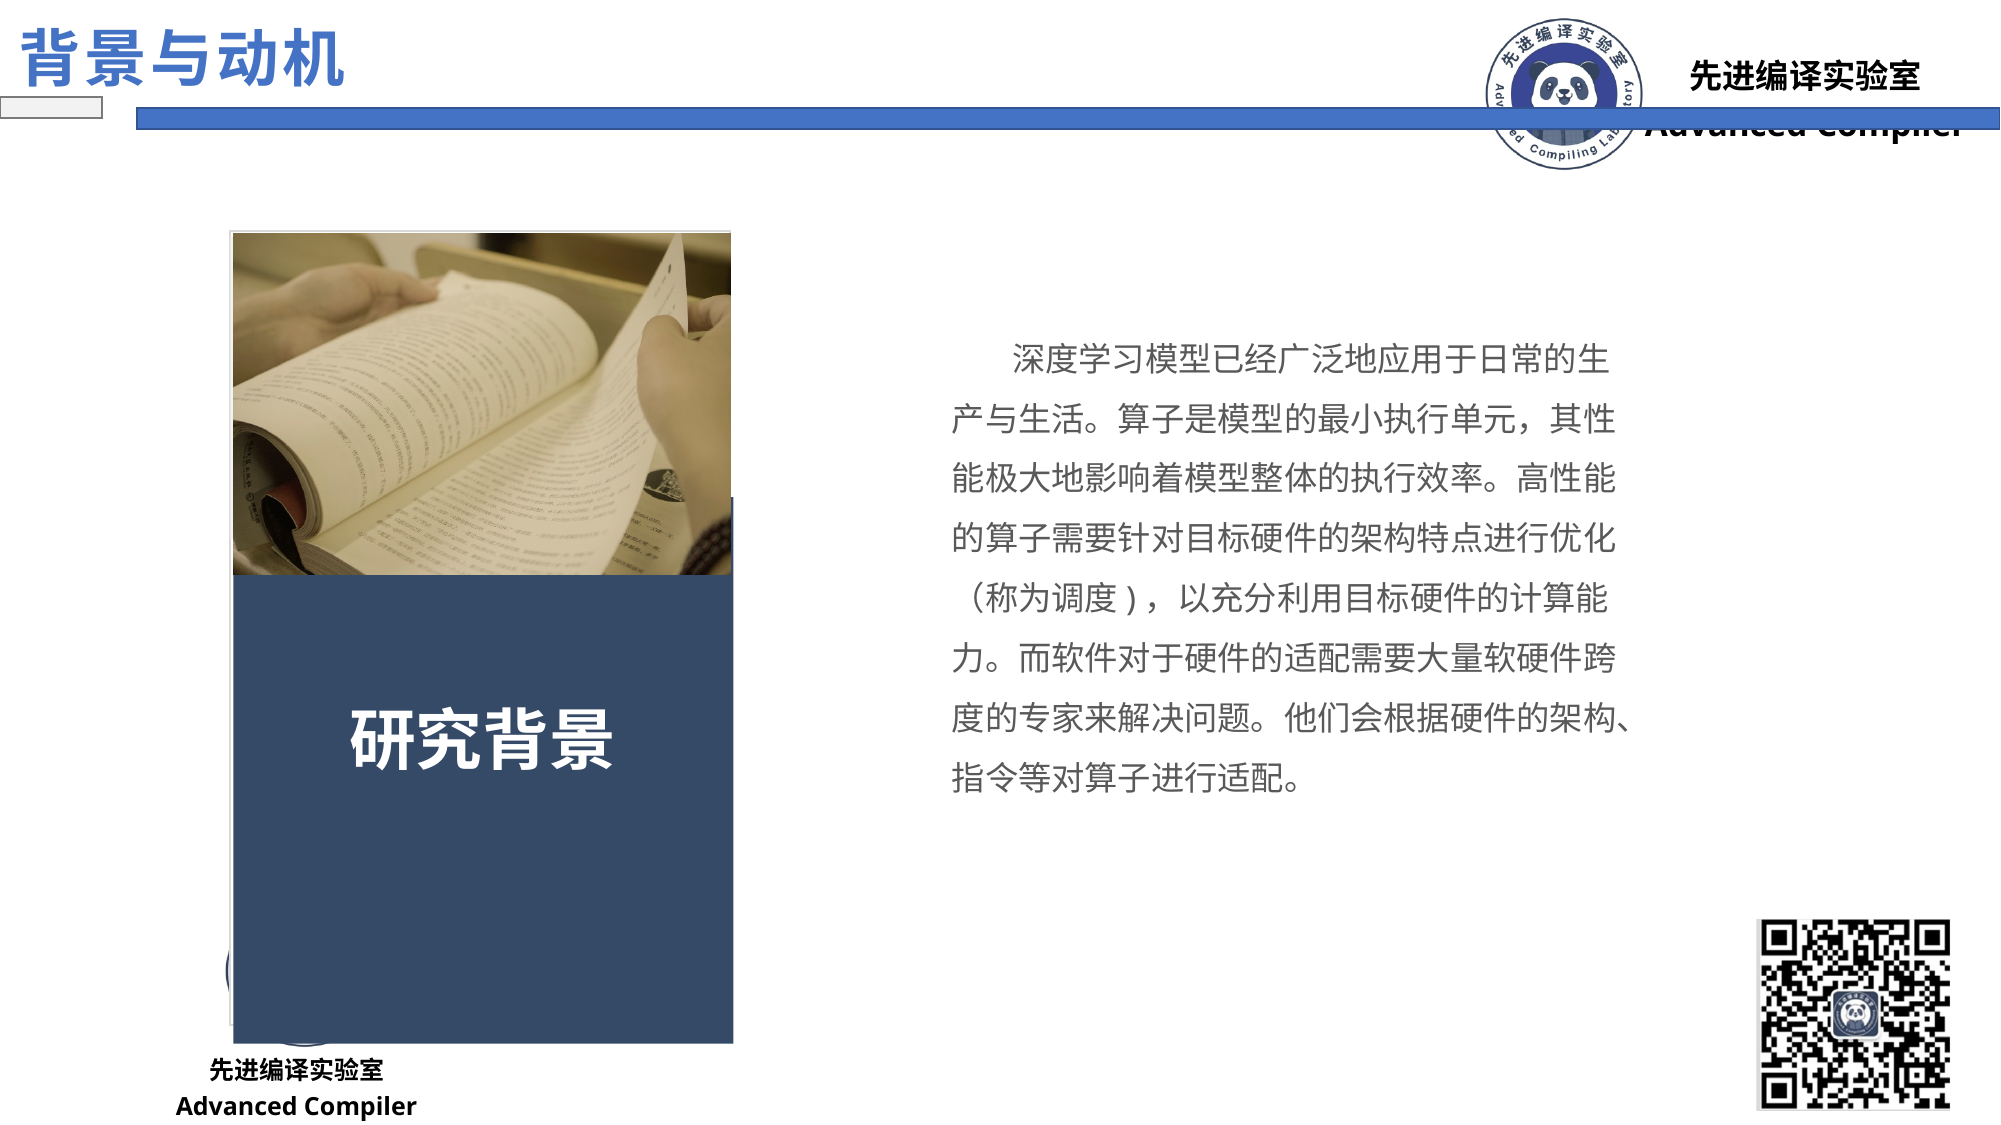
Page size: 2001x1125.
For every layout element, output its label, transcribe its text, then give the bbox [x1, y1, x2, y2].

text_box 研究背景 [335, 667, 630, 784]
text_box [229, 230, 731, 236]
picture [217, 928, 229, 1011]
text_box [136, 107, 2000, 130]
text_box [855, 280, 1148, 379]
picture [1486, 130, 1642, 177]
text_box [229, 236, 233, 540]
text_box 深度学习模型已经广泛地应用于日常的生产与生活。算子是模型的最小执行单元，其性能极大地影响着模型整体的执行效率。高性能的算子需要针对目标硬件的架构特点进行优化（称为调度)，以充分利用目标硬件的计算能力。而软件对于硬件的适配需要大量软硬件跨度的专家来解决问题。他们会根据硬件的架构、指令等对算子进行适配。 [951, 317, 1641, 797]
text_box [232, 496, 734, 1045]
picture [1756, 919, 1951, 1111]
text_box 背景与动机 [3, 11, 361, 102]
picture [1477, 9, 1651, 107]
picture [267, 1045, 342, 1054]
picture [233, 233, 731, 575]
text_box [0, 96, 103, 119]
